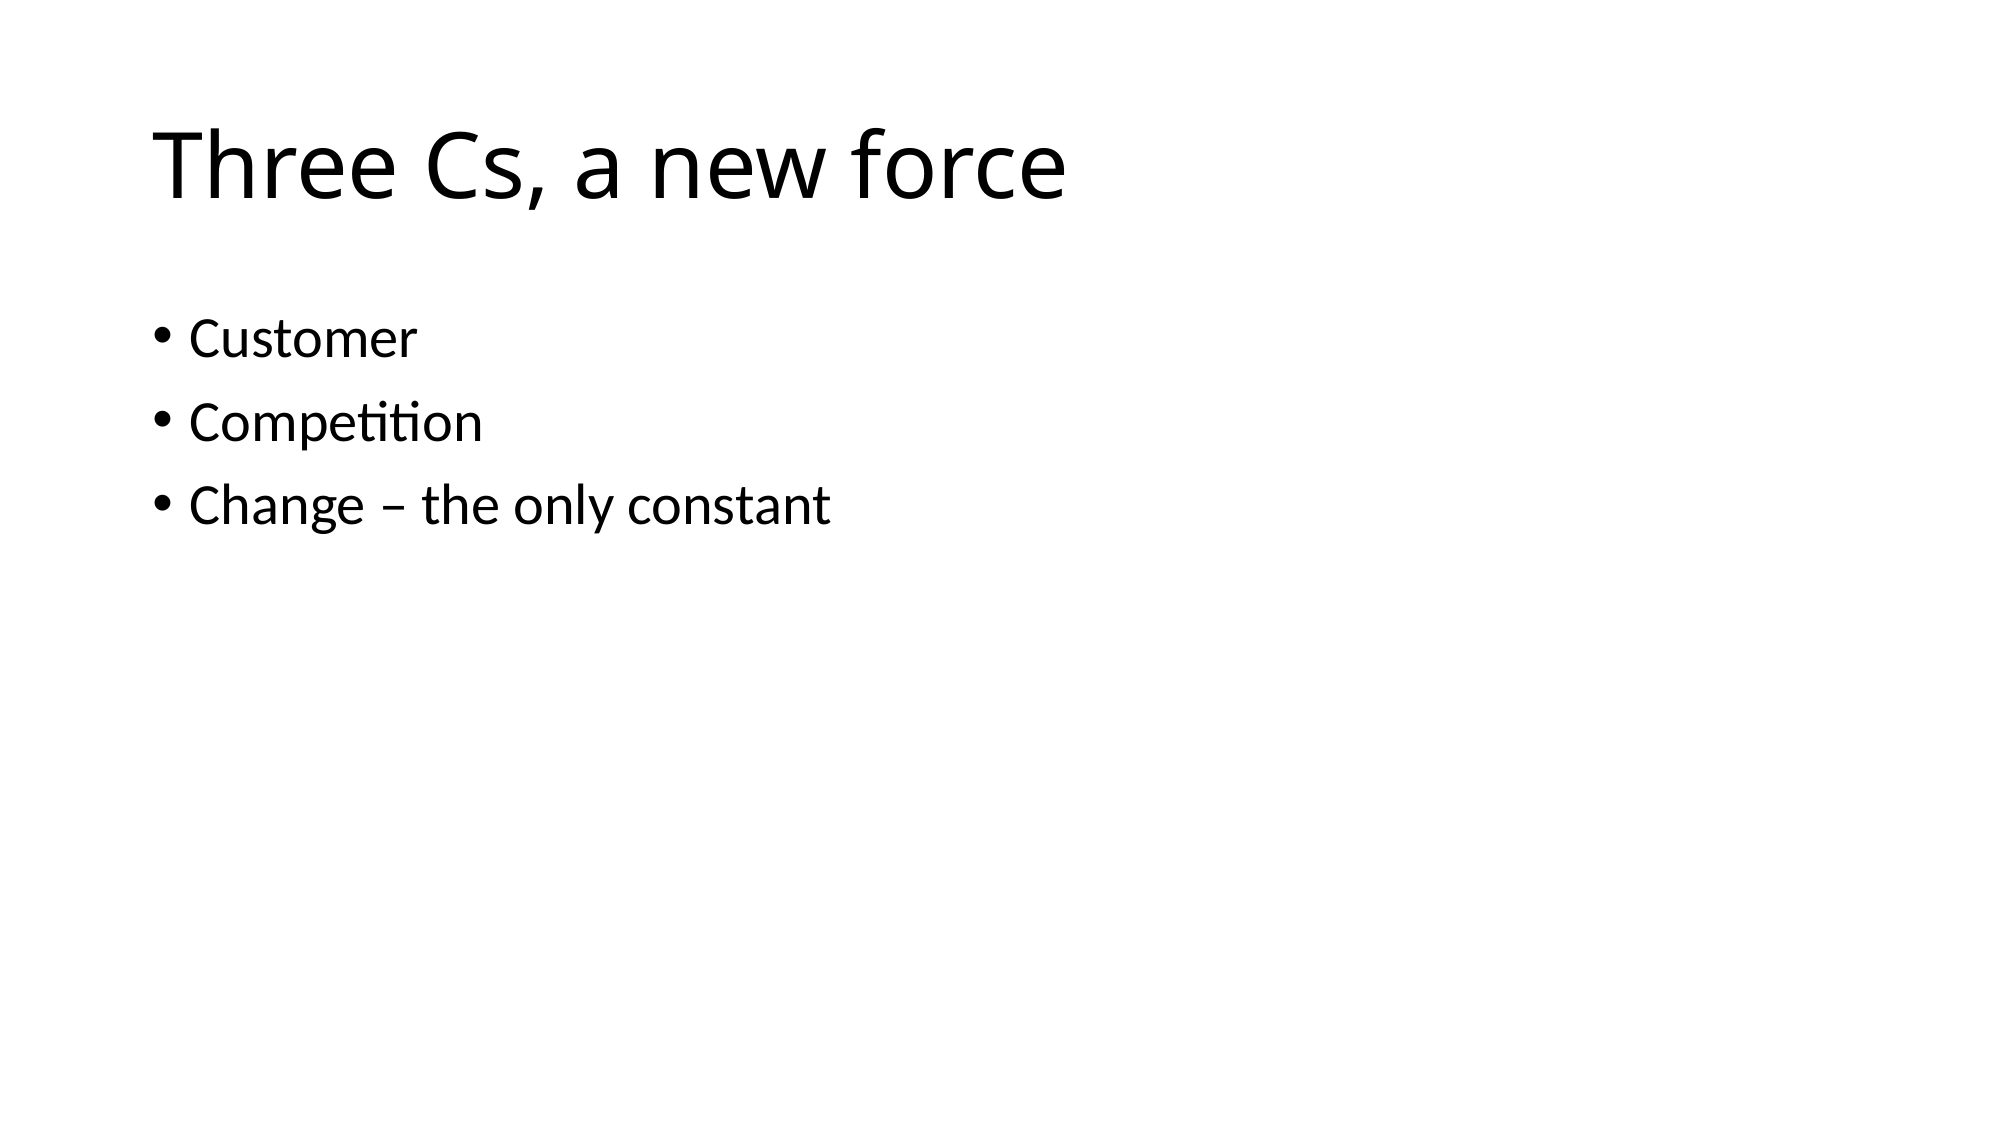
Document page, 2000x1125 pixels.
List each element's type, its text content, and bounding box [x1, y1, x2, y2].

title Three Cs, a new force [137, 59, 1862, 278]
list Customer Competition Change – the only constant [137, 299, 1862, 1014]
